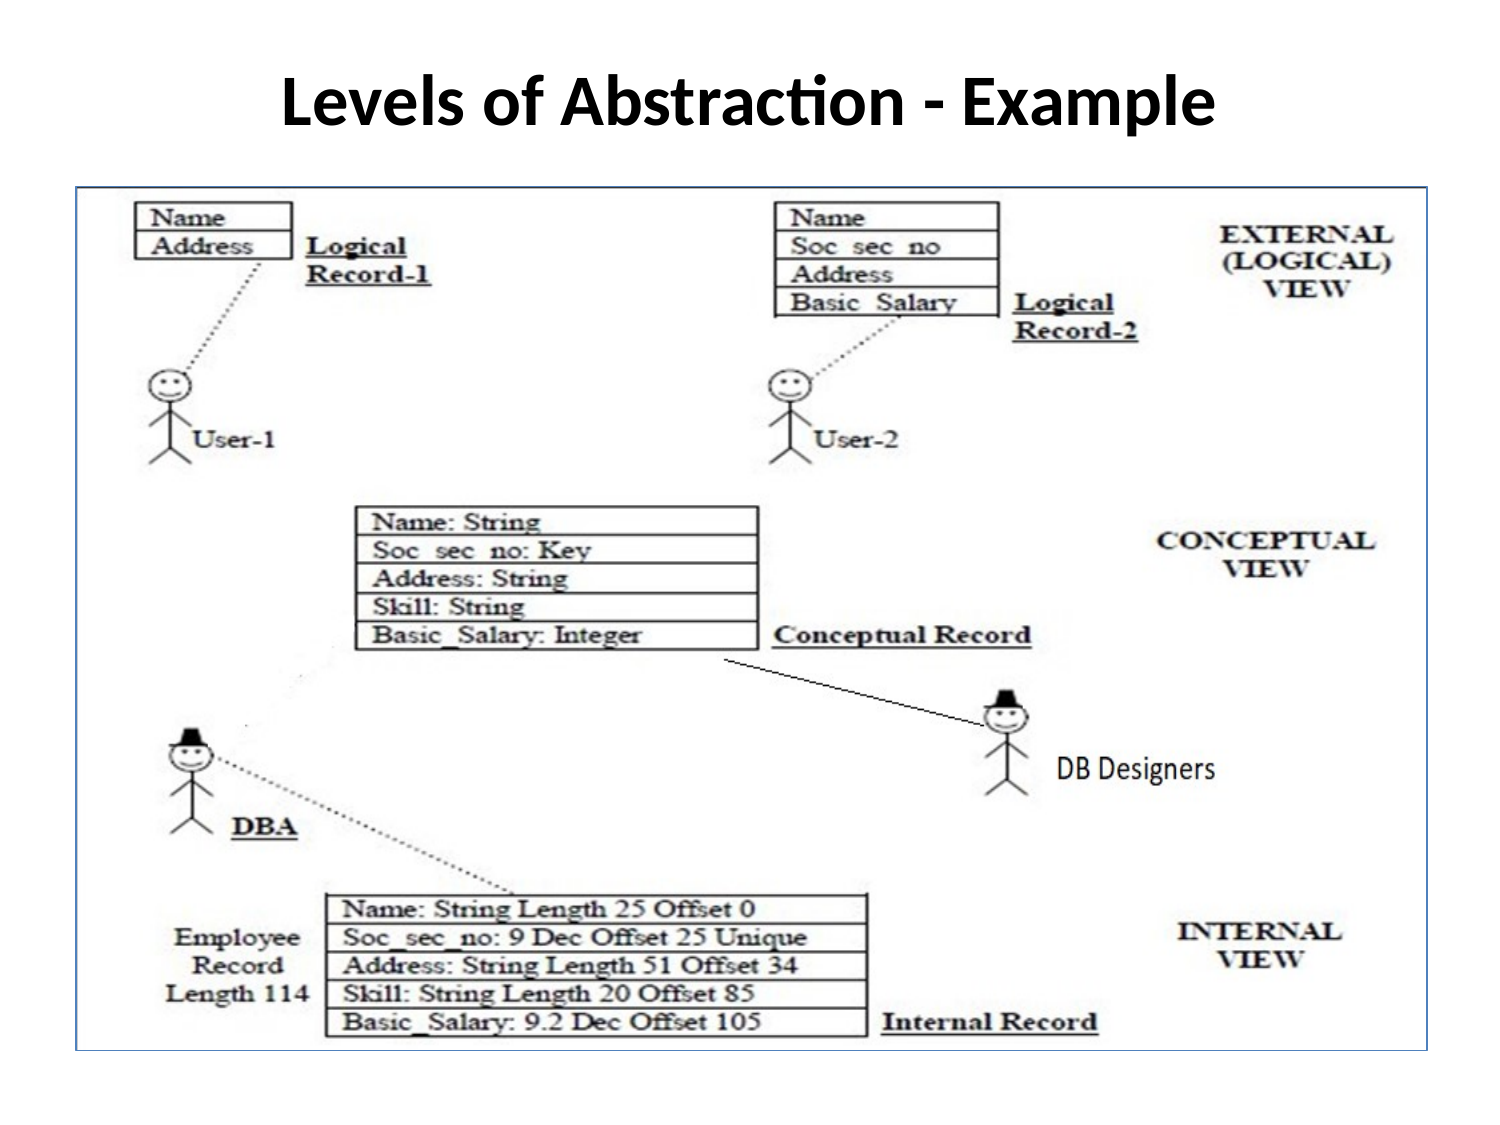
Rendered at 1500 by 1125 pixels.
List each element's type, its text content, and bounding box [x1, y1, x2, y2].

title Levels of Abstraction - Example [75, 45, 1425, 148]
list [76, 187, 1427, 1051]
